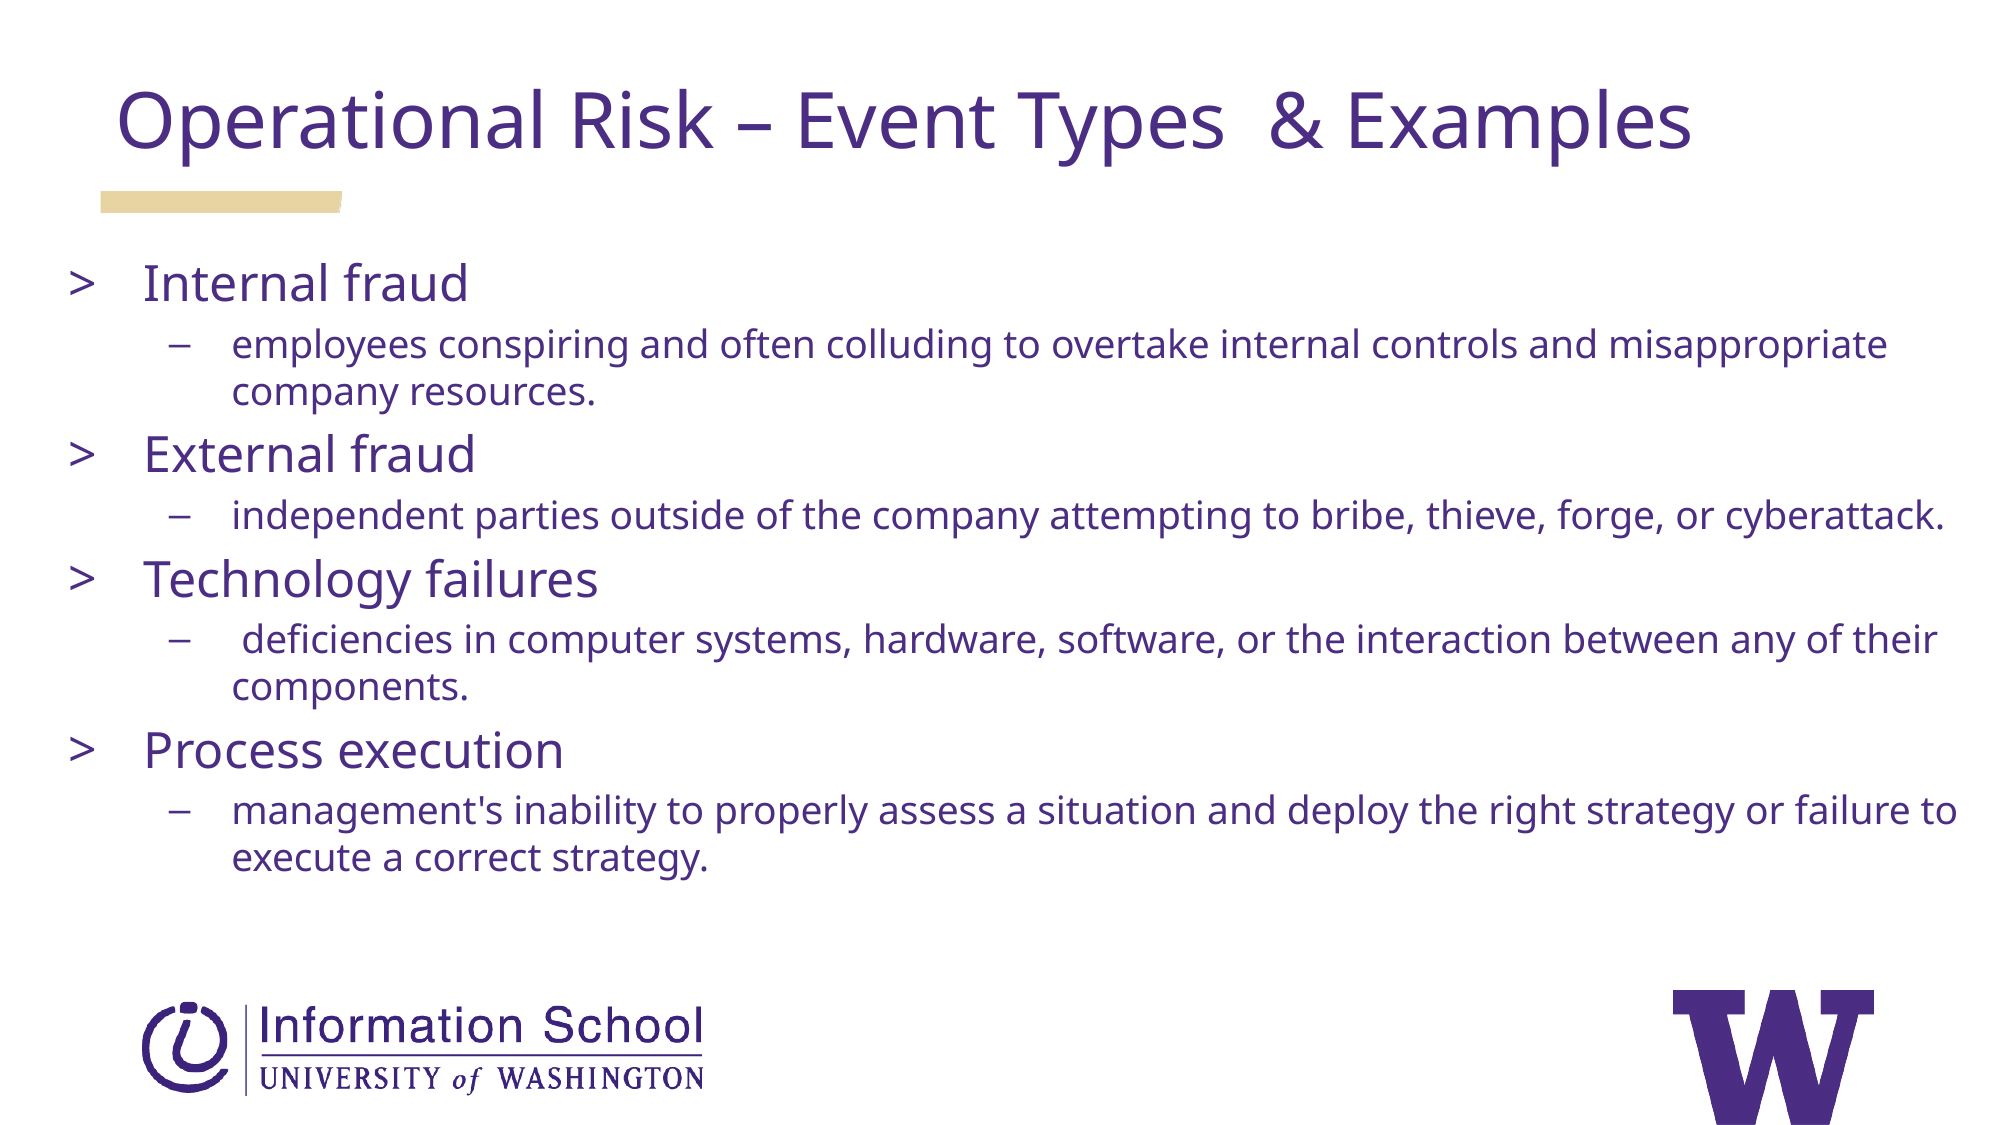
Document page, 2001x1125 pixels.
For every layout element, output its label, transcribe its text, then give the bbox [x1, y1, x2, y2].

picture [128, 987, 736, 1109]
list Internal fraud employees conspiring and often colluding to overtake internal controls and misappropriate company resources. External fraud independent parties outside of the company attempting to bribe, thieve, forge, or cyberattack. Technology failures deficiencies in computer systems, hardware, software, or the interaction between any of their components. Process execution management's inability to properly assess a situation and deploy the right strategy or failure to execute a correct strategy. [54, 244, 1976, 837]
picture [1673, 990, 1874, 1125]
list Operational Risk – Event Types & Examples [100, 31, 1976, 173]
